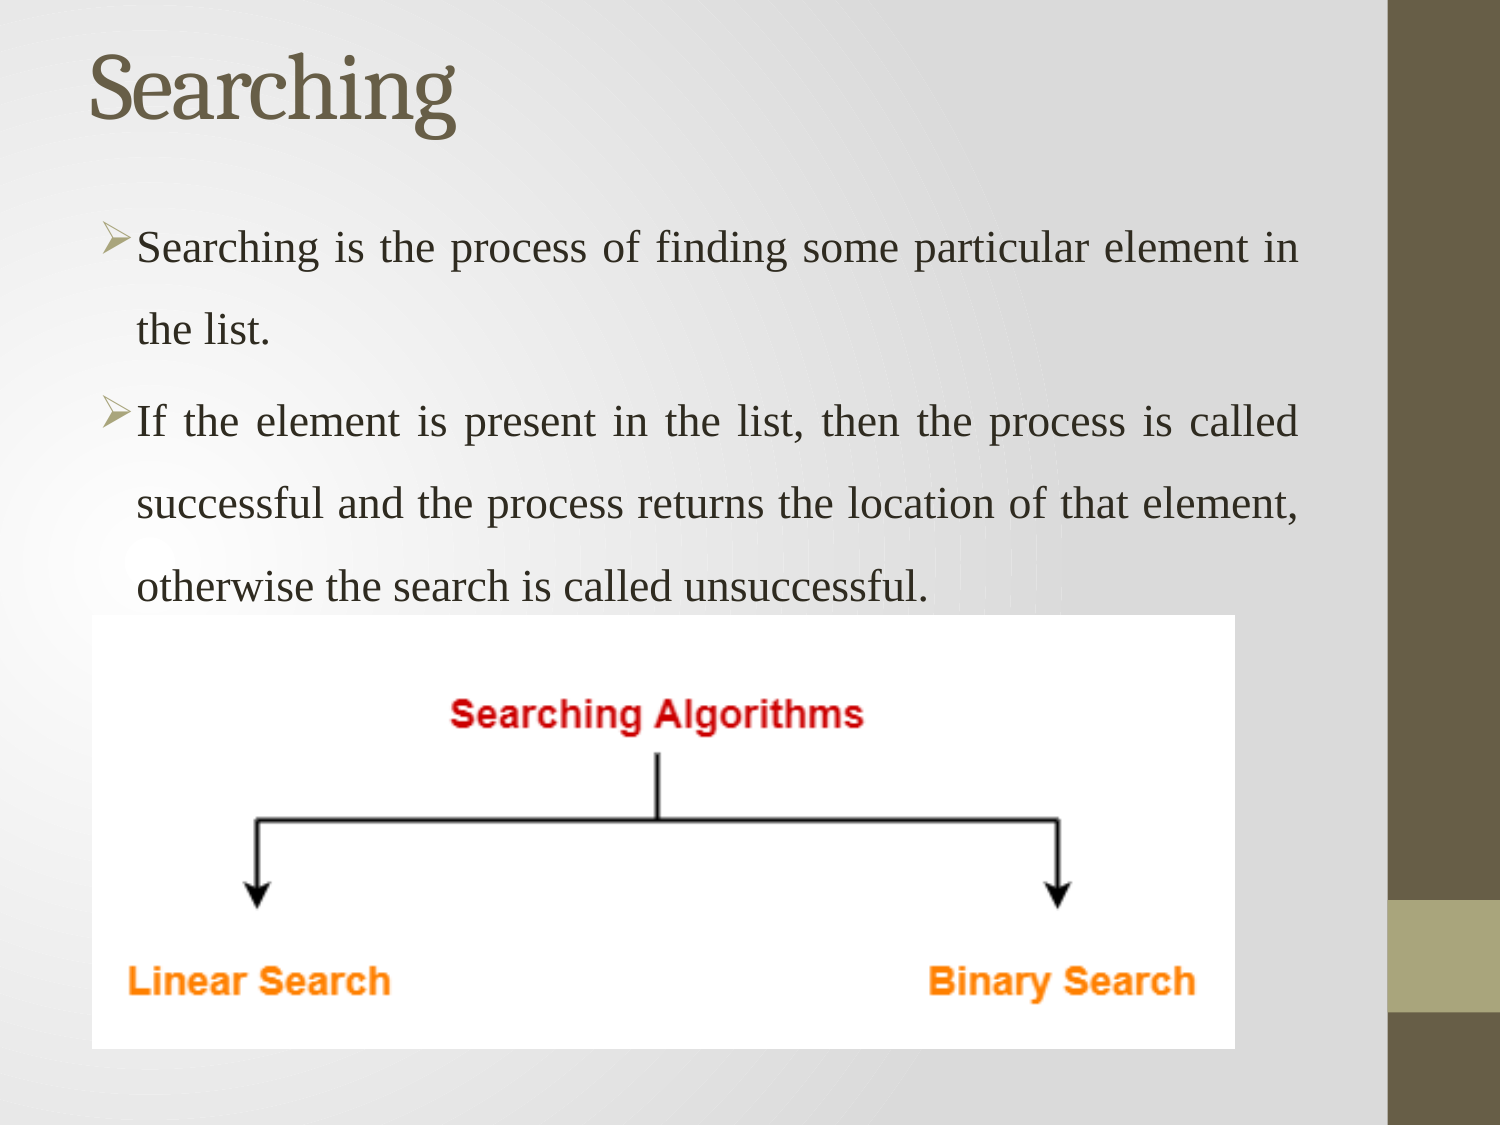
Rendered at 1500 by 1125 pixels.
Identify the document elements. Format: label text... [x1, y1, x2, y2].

list Searching is the process of finding some particular element in the list. If the element is present in the list, then the process is called successful and the process returns the location of that element, otherwise the search is called unsuccessful. [65, 181, 1316, 969]
picture [91, 614, 1235, 1050]
title Searching [75, 45, 1325, 233]
